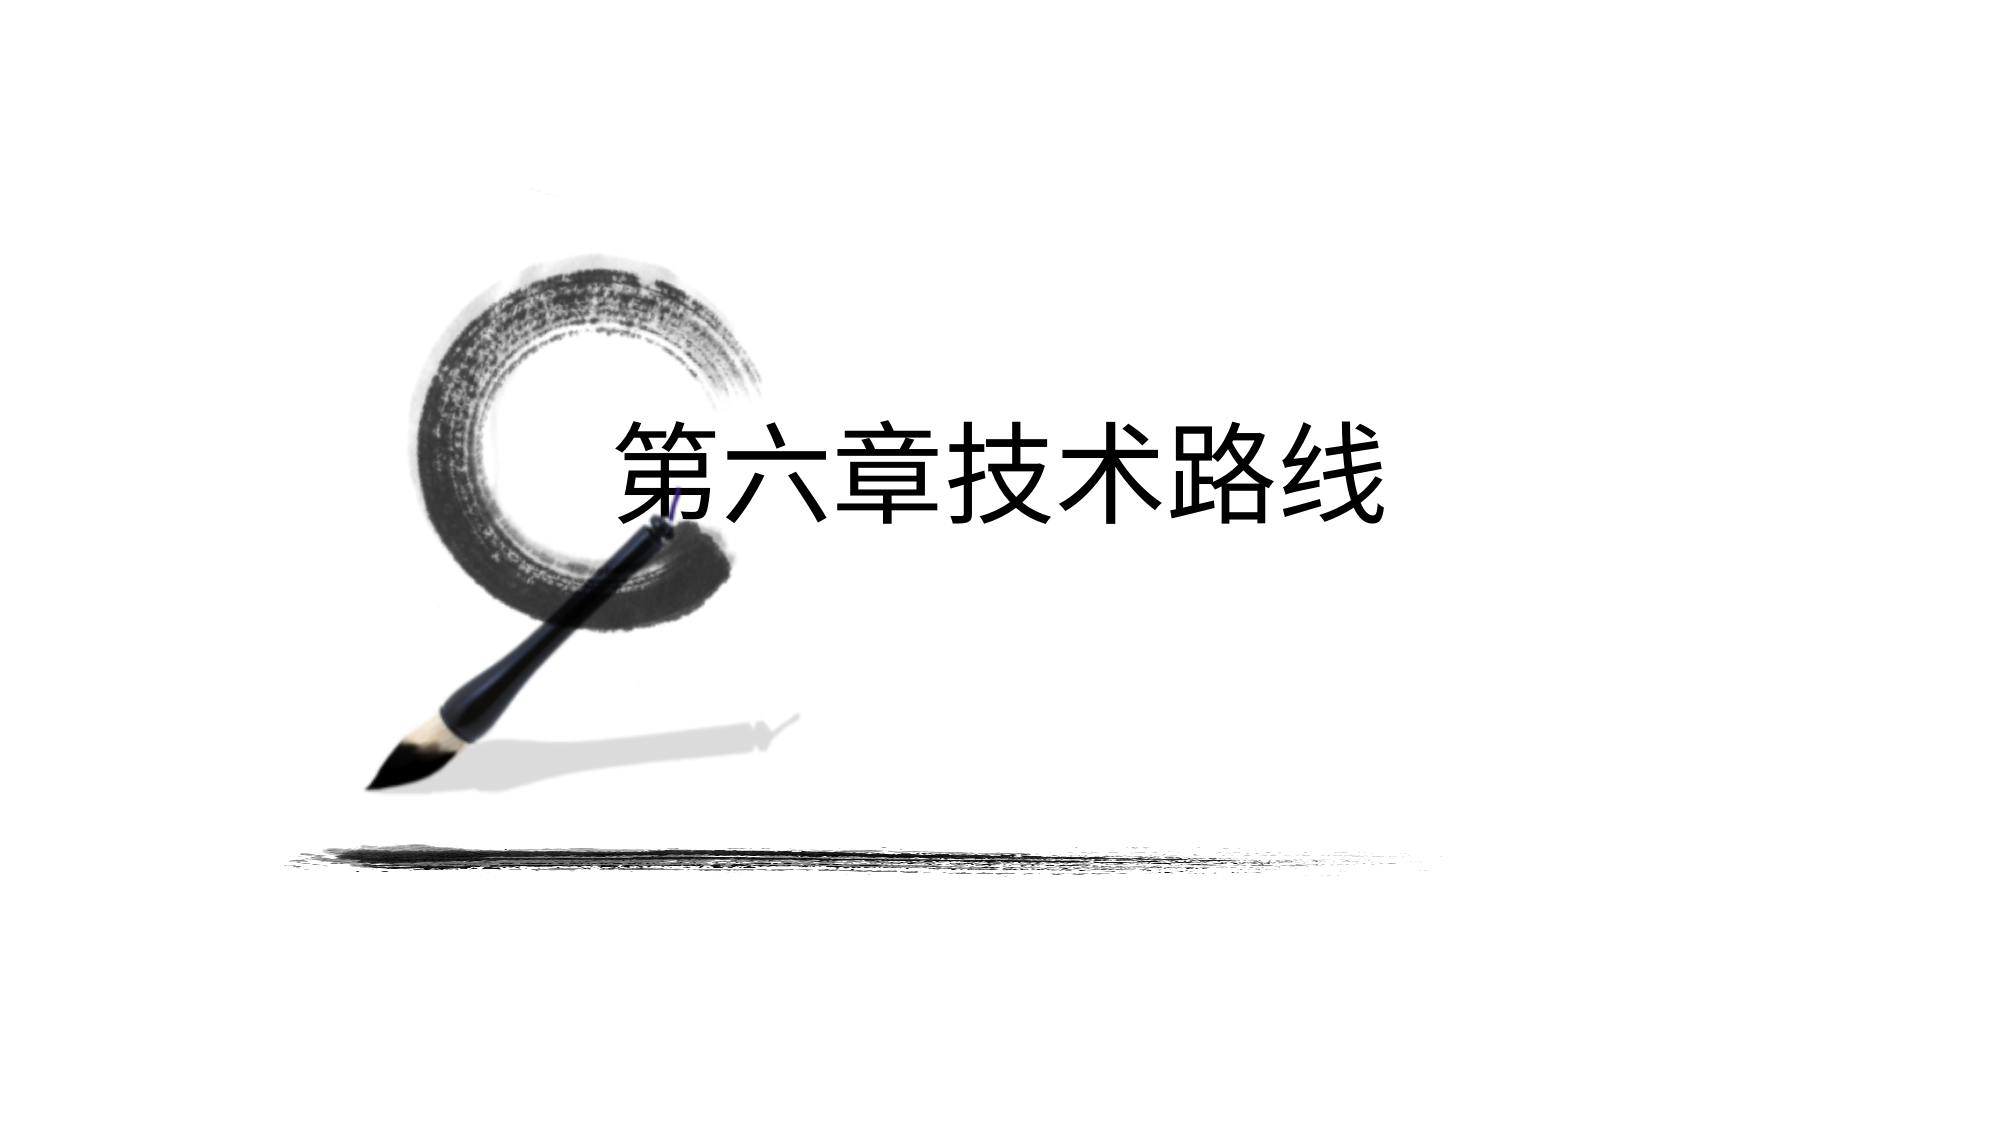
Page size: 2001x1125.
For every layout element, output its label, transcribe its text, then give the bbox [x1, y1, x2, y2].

picture [322, 165, 846, 817]
picture [281, 841, 1451, 878]
text_box 第六章技术路线 [804, 396, 1628, 545]
